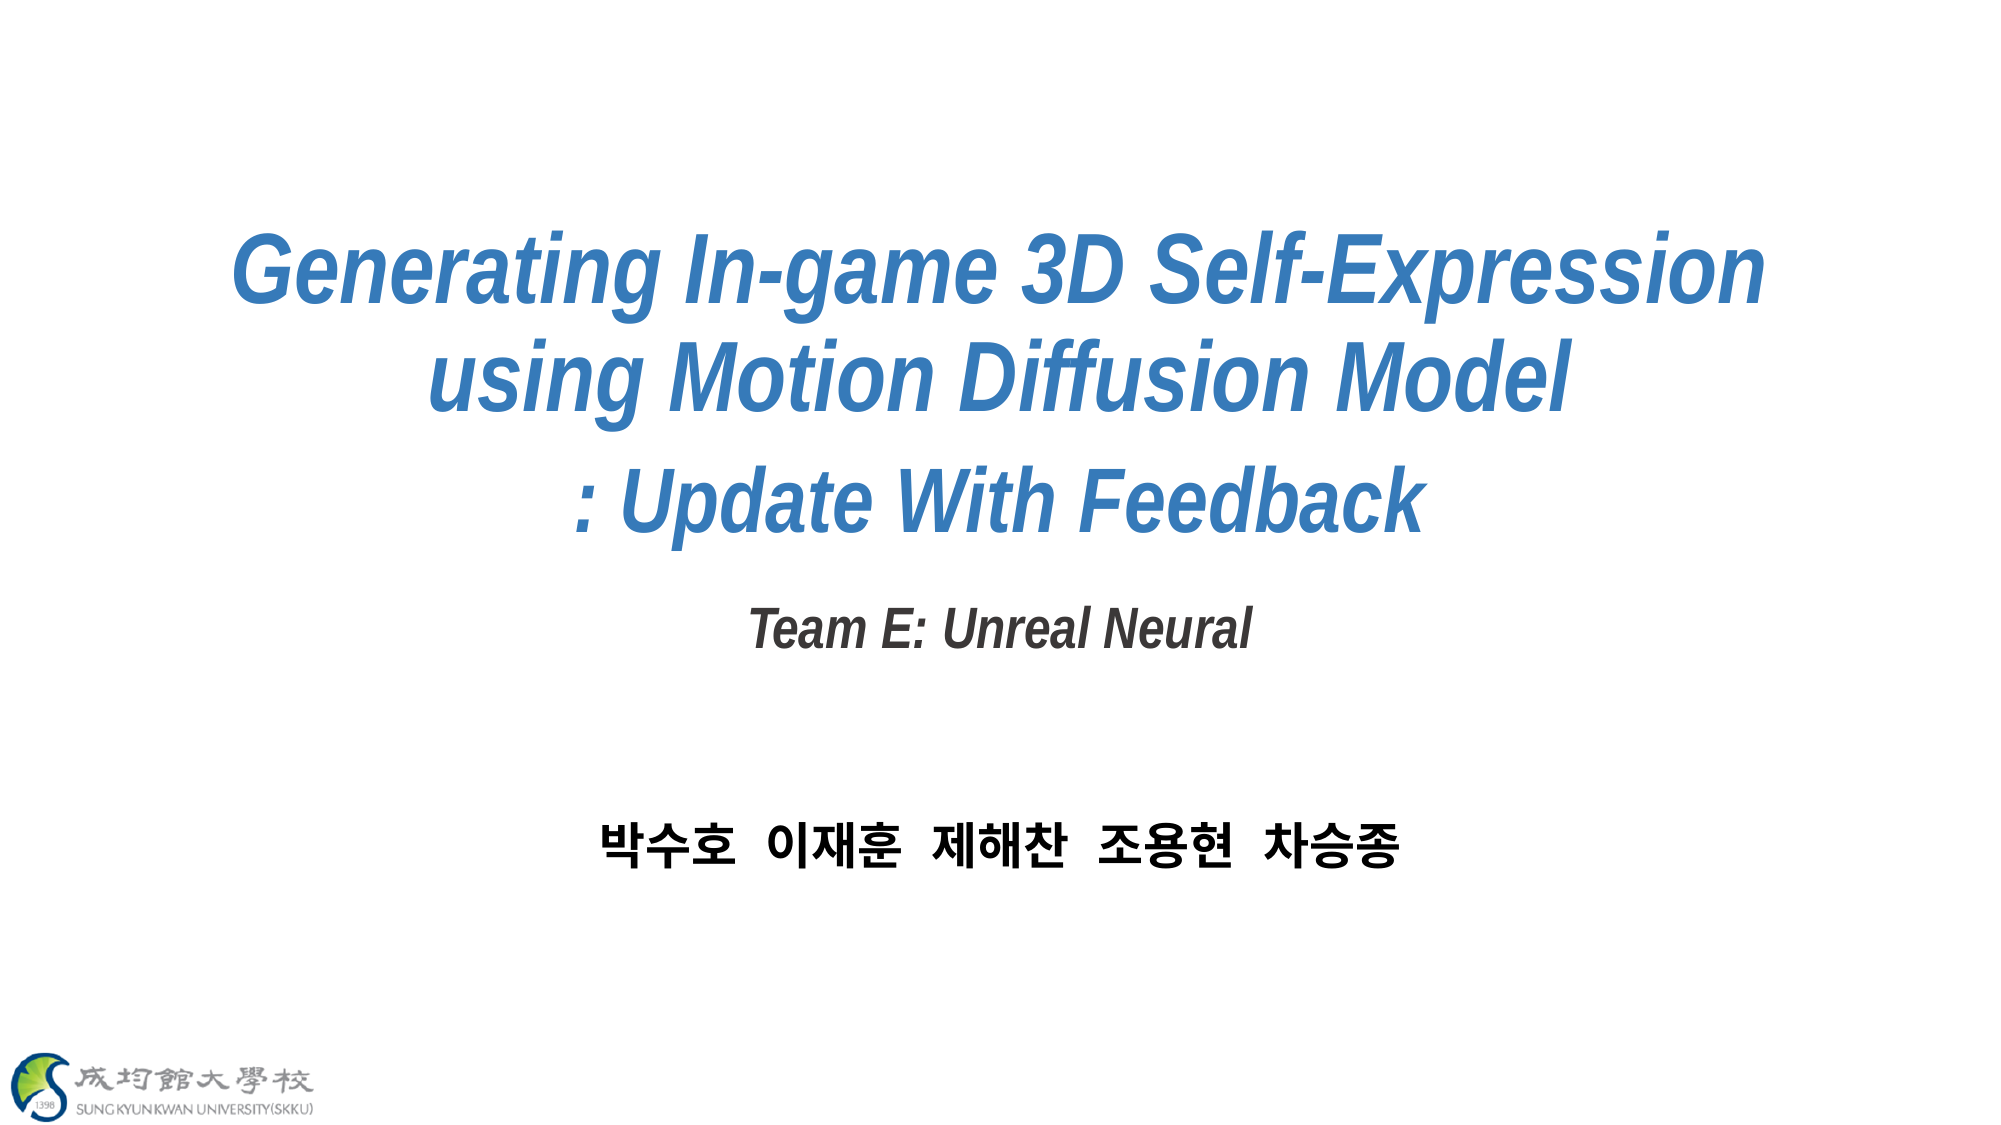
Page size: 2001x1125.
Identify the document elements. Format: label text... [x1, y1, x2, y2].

text_box 박수호 이재훈 제해찬 조용현 차승종 [370, 813, 1631, 1086]
text_box : Update With Feedback [111, 436, 1888, 561]
title Generating In-game 3D Self-Expression using Motion Diffusion Model [111, 195, 1888, 436]
subtitle Team E: Unreal Neural [249, 590, 1750, 863]
picture [9, 1047, 324, 1123]
